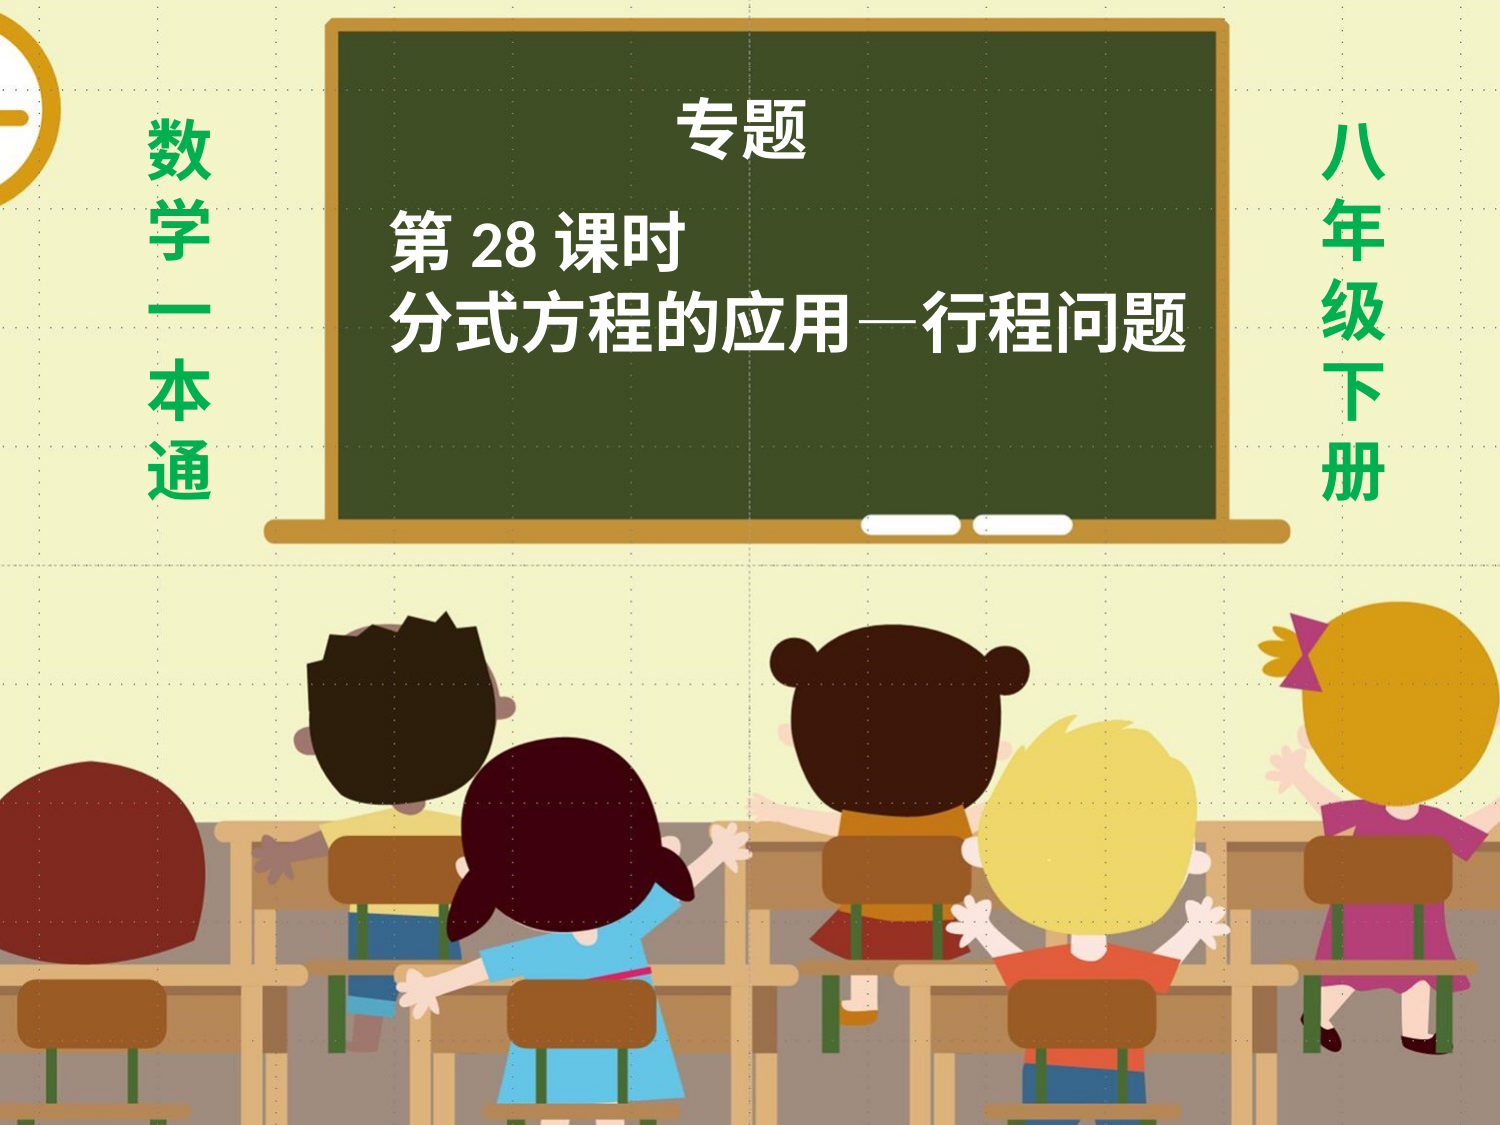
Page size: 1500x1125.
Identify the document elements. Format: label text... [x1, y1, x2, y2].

text_box 第28课时 分式方程的应用—行程问题 [378, 197, 1289, 366]
picture [0, 0, 1500, 1125]
text_box 专题 [659, 80, 925, 175]
text_box 数 学 一 本 通 [131, 101, 173, 516]
text_box 八年级下册 [1305, 101, 1369, 516]
